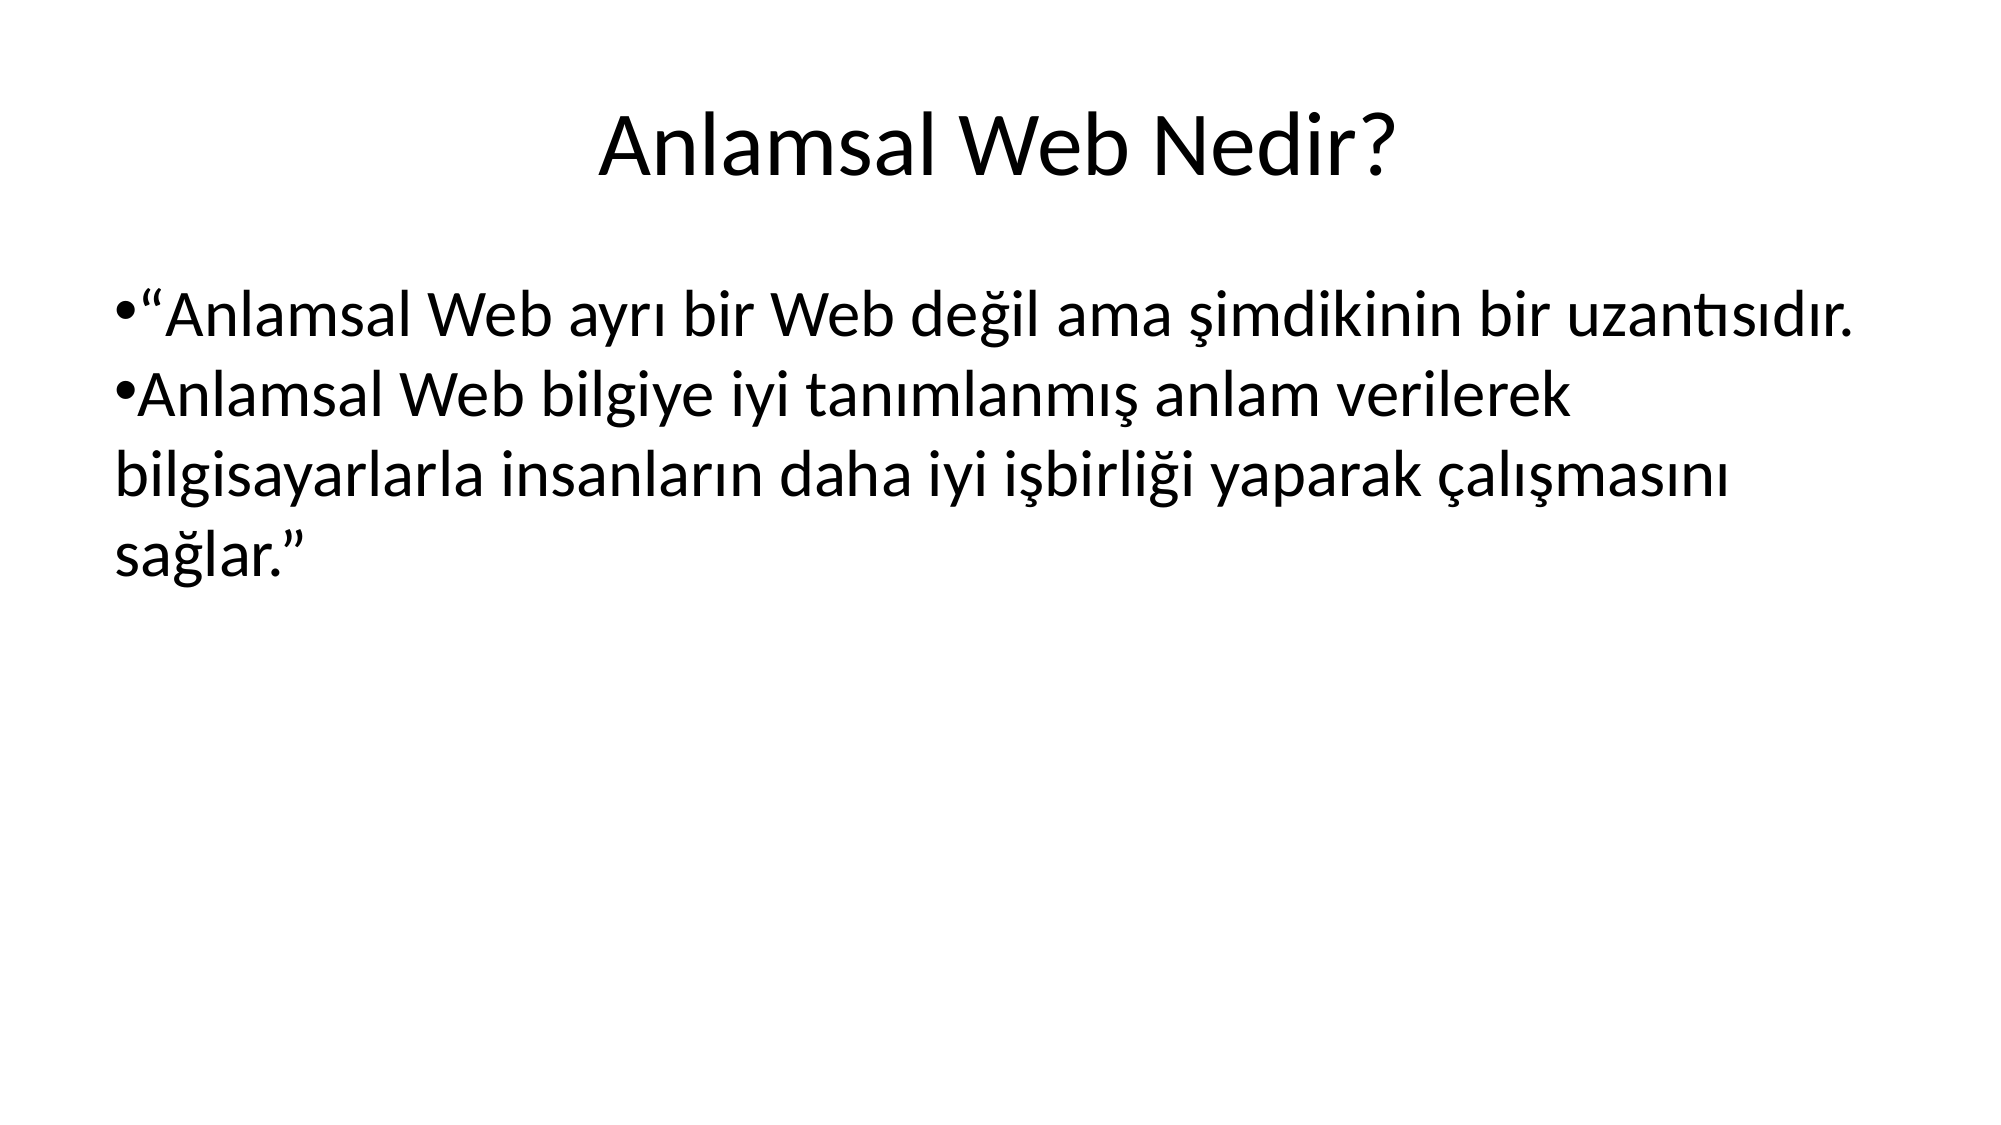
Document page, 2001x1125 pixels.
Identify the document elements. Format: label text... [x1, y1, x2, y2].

text_box “Anlamsal Web ayrı bir Web değil ama şimdikinin bir uzantısıdır. Anlamsal Web bilgiye iyi tanımlanmış anlam verilerek bilgisayarlarla insanların daha iyi işbirliği yaparak çalışmasını sağlar.” [99, 262, 1900, 1005]
text_box Anlamsal Web Nedir? [99, 45, 1900, 233]
